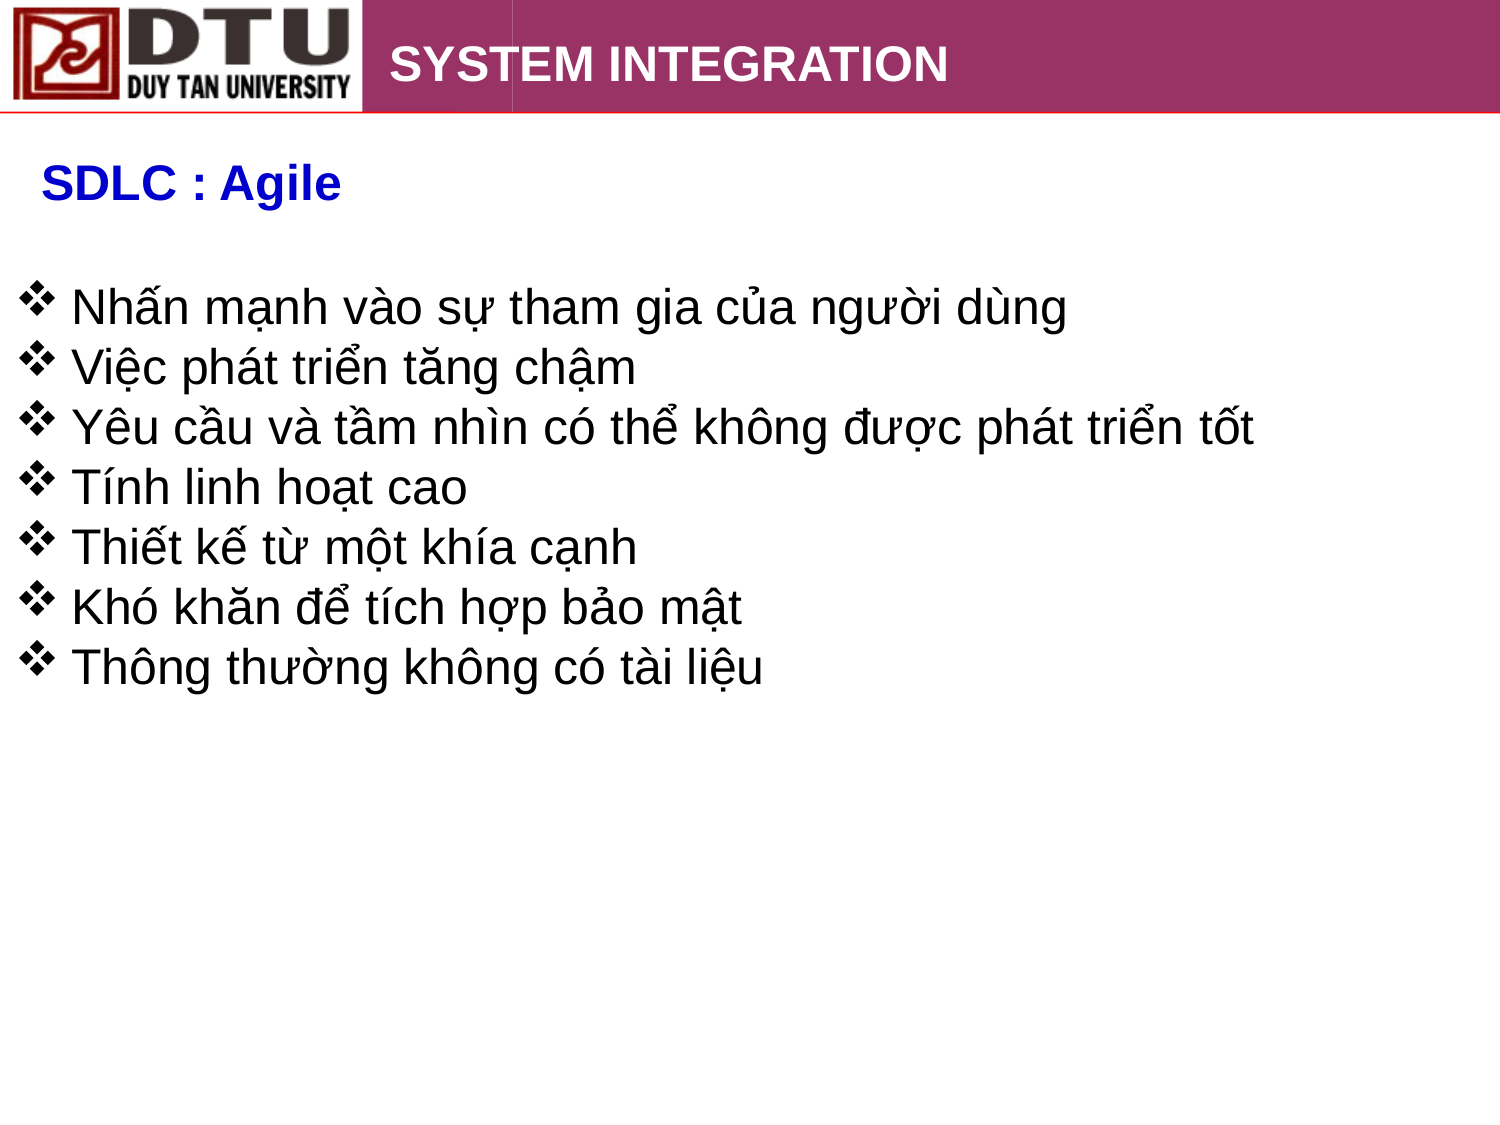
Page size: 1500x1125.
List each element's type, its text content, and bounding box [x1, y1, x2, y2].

text_box Nhấn mạnh vào sự tham gia của người dùng Việc phát triển tăng chậm Yêu cầu và tầm nhìn có thể không được phát triển tốt Tính linh hoạt cao Thiết kế từ một khía cạnh Khó khăn để tích hợp bảo mật Thông thường không có tài liệu [0, 267, 1500, 762]
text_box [0, 0, 1500, 113]
text_box SDLC : Agile [12, 142, 1488, 218]
